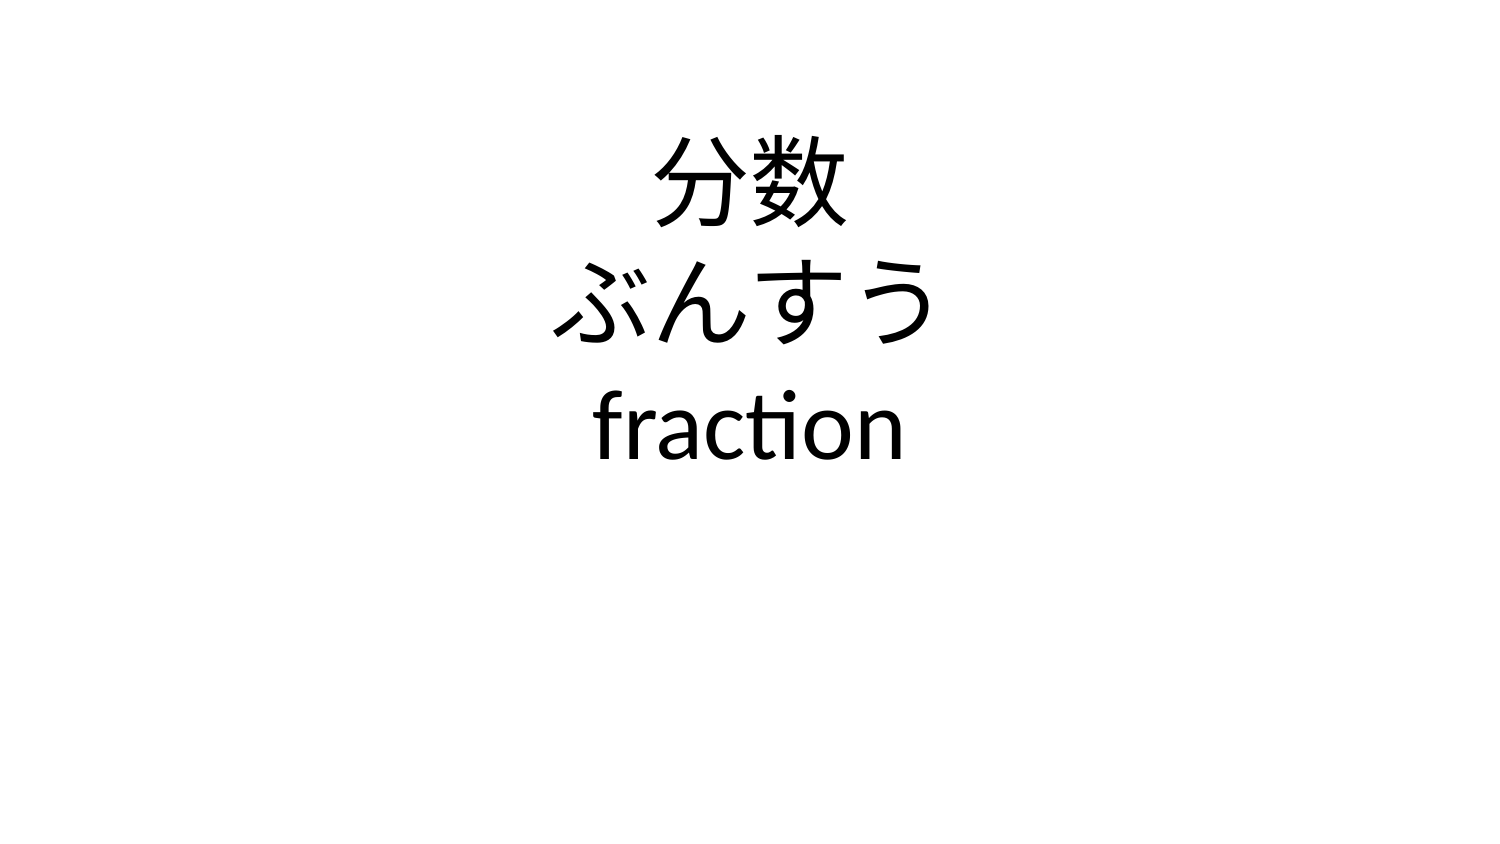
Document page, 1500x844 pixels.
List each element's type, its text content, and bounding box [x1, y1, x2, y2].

text_box 分数 ぶんすう fraction [0, 149, 1500, 450]
